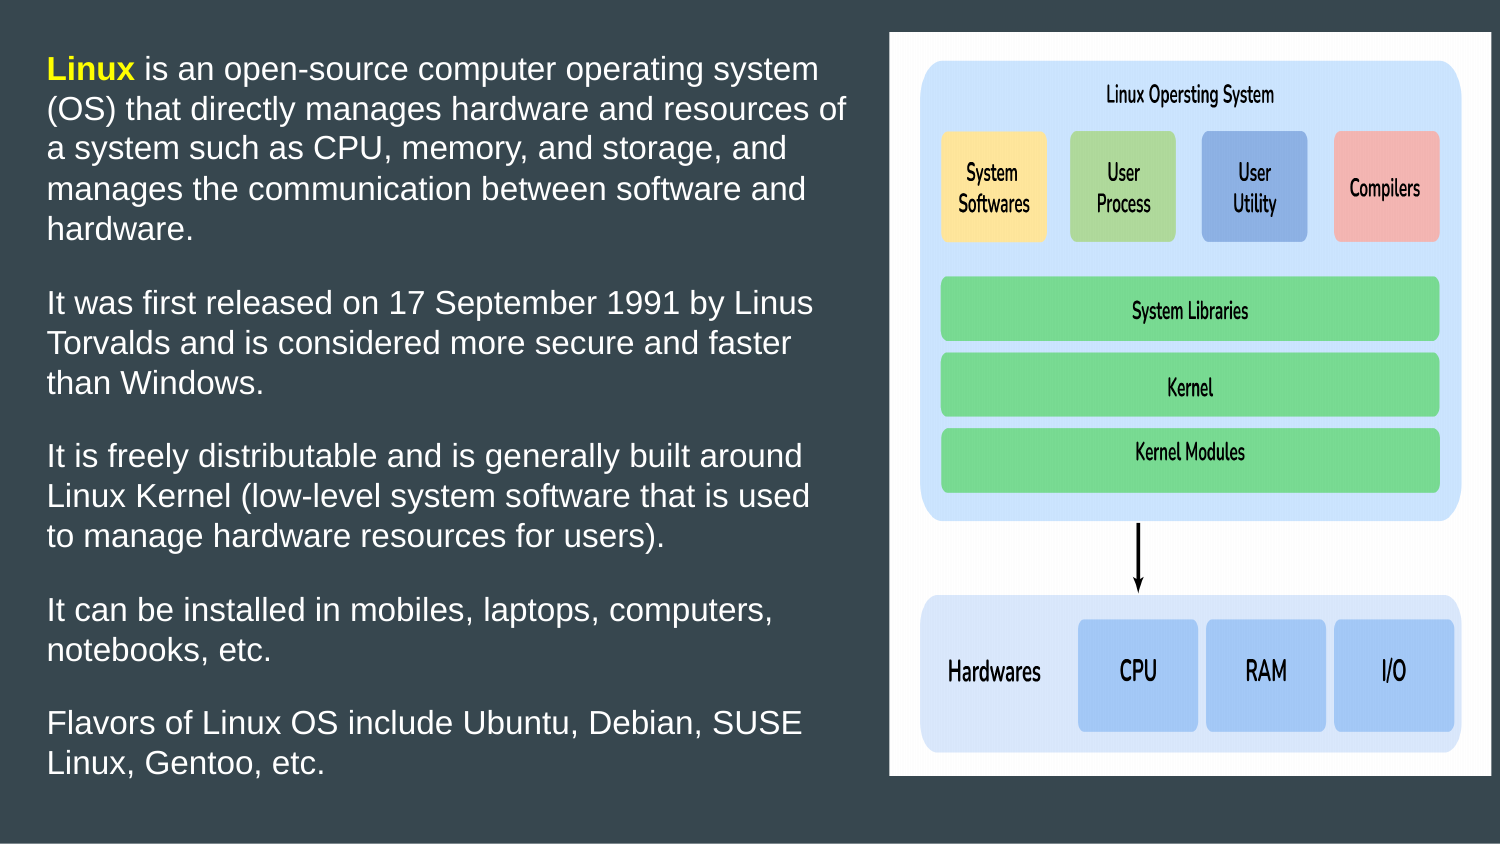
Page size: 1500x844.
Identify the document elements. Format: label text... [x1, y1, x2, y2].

text_box It was first released on 17 September 1991 by Linus Torvalds and is considered more secure and faster than Windows. [31, 266, 851, 416]
text_box Linux is an open-source computer operating system (OS) that directly manages hardware and resources of a system such as CPU, memory, and storage, and manages the communication between software and hardware. [31, 31, 869, 262]
text_box Flavors of Linux OS include Ubuntu, Debian, SUSE Linux, Gentoo, etc. [31, 686, 851, 797]
picture [889, 31, 1492, 776]
text_box It is freely distributable and is generally built around Linux Kernel (low-level system software that is used to manage hardware resources for users). [31, 419, 851, 570]
text_box It can be installed in mobiles, laptops, computers, notebooks, etc. [31, 573, 851, 683]
